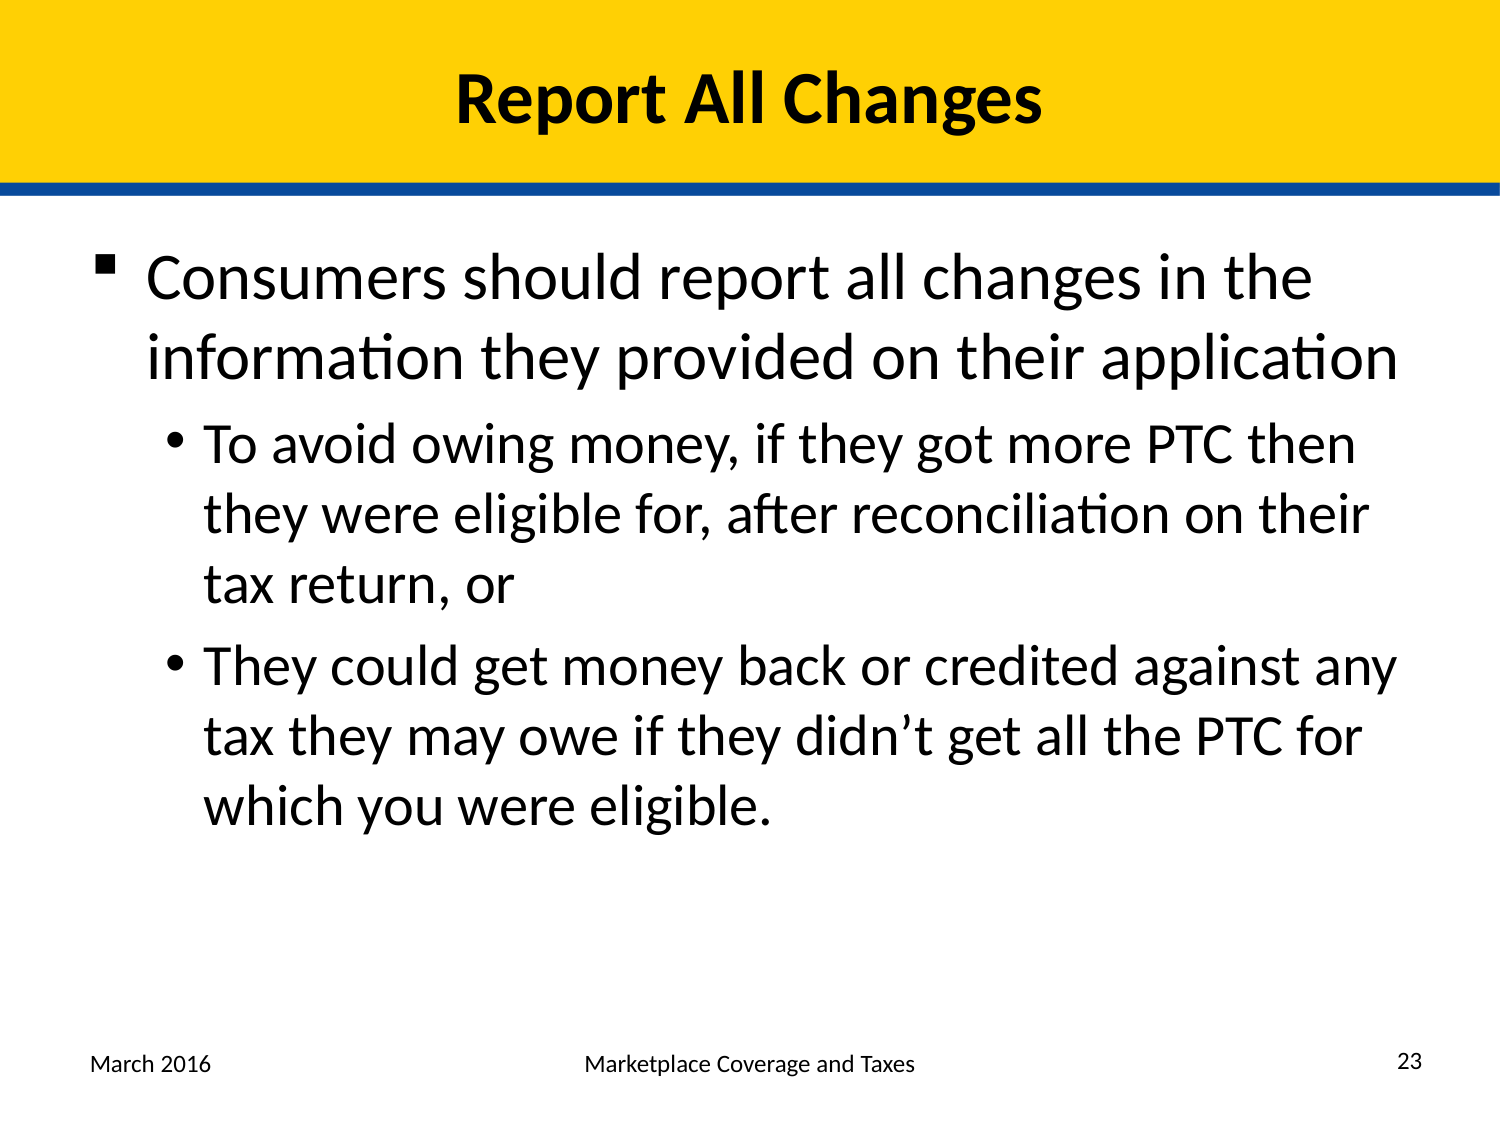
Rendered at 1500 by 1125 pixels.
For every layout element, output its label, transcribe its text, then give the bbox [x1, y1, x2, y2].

text_box Marketplace Coverage and Taxes [425, 1040, 1075, 1100]
text_box March 2016 [75, 1040, 425, 1100]
list Consumers should report all changes in the information they provided on their application To avoid owing money, if they got more PTC then they were eligible for, after reconciliation on their tax return, or They could get money back or credited against any tax they may owe if they didn’t get all the PTC for which you were eligible. [75, 224, 1425, 968]
title Report All Changes [0, 0, 1500, 188]
text_box 23 [1274, 1037, 1438, 1098]
